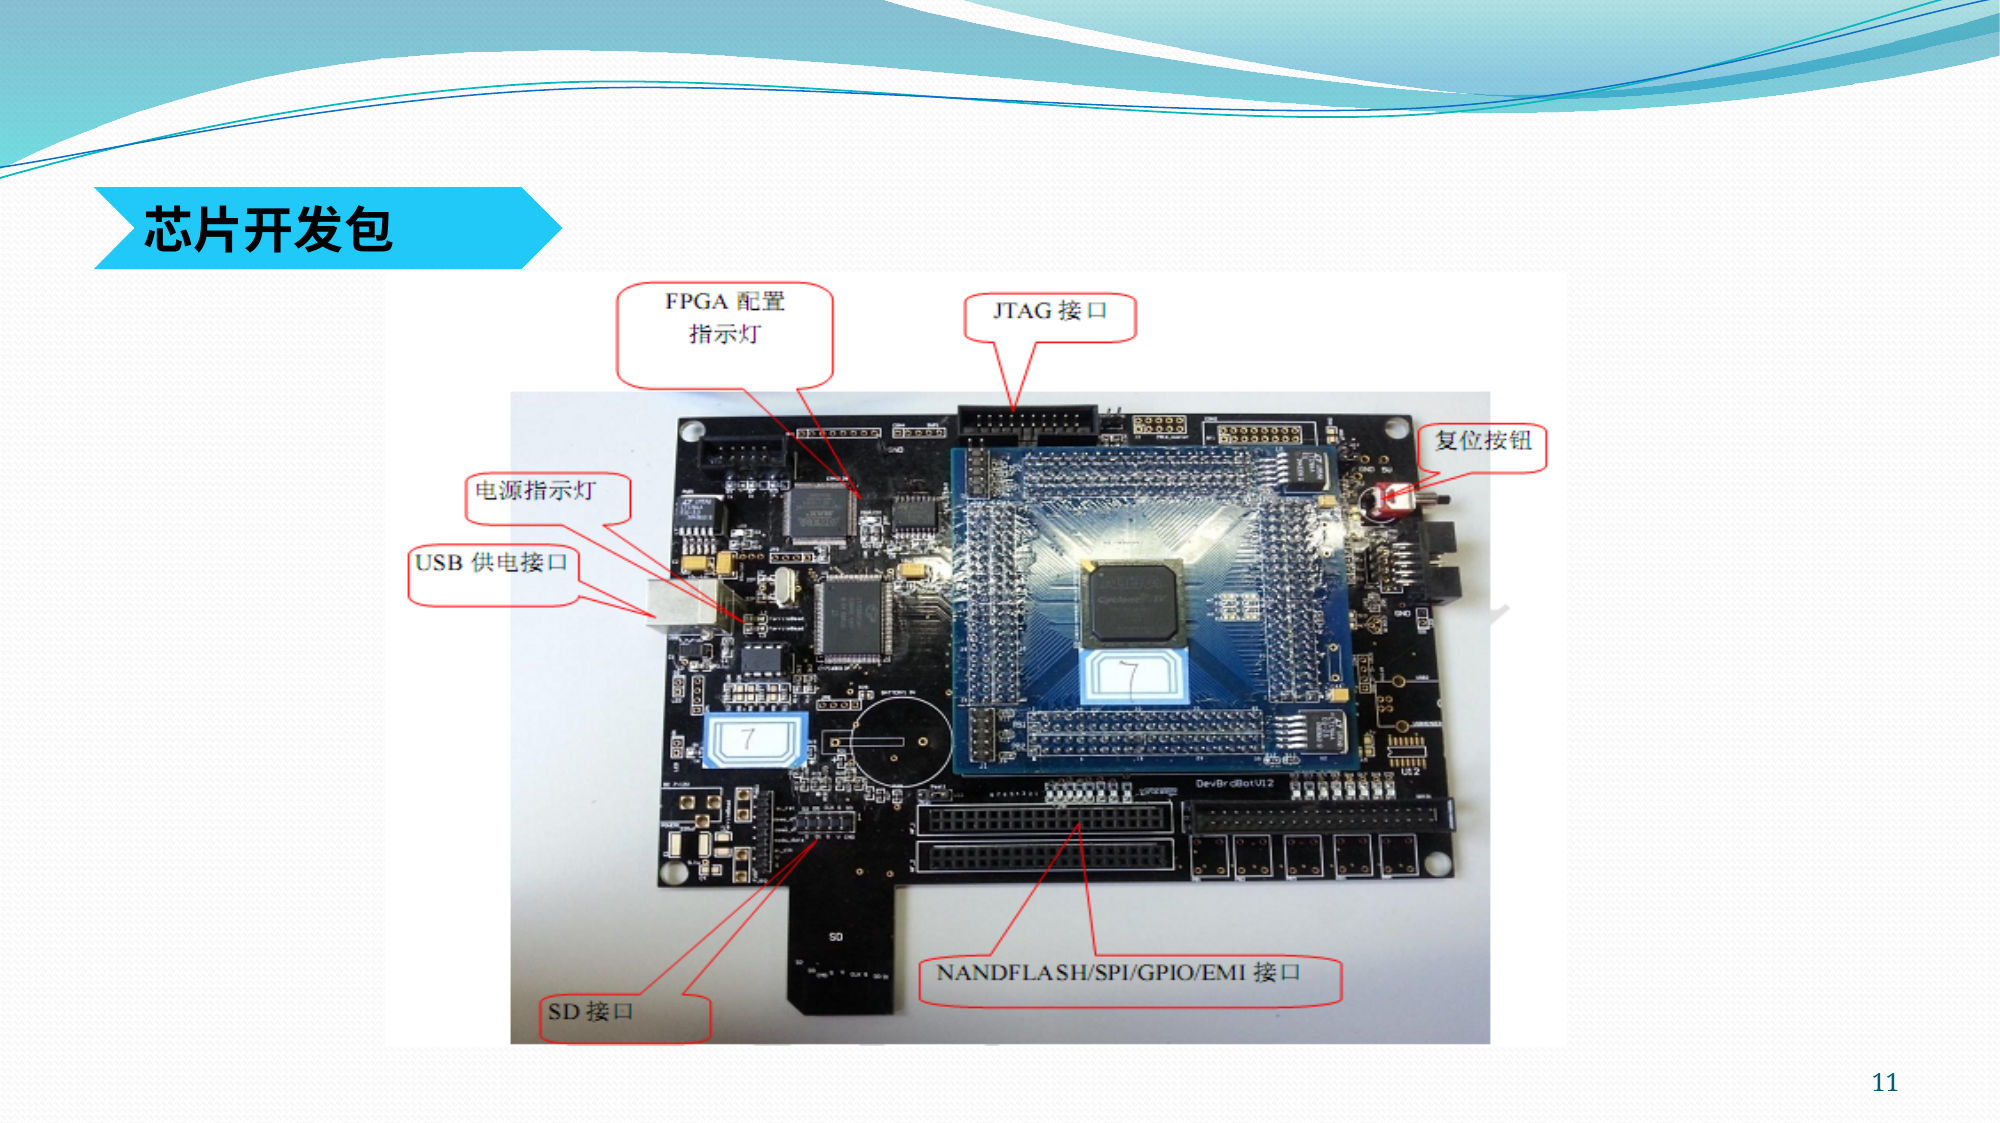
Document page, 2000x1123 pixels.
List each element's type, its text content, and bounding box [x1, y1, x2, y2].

slide_number 11 [1733, 1040, 1900, 1101]
picture [385, 273, 1567, 1046]
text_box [93, 186, 563, 270]
